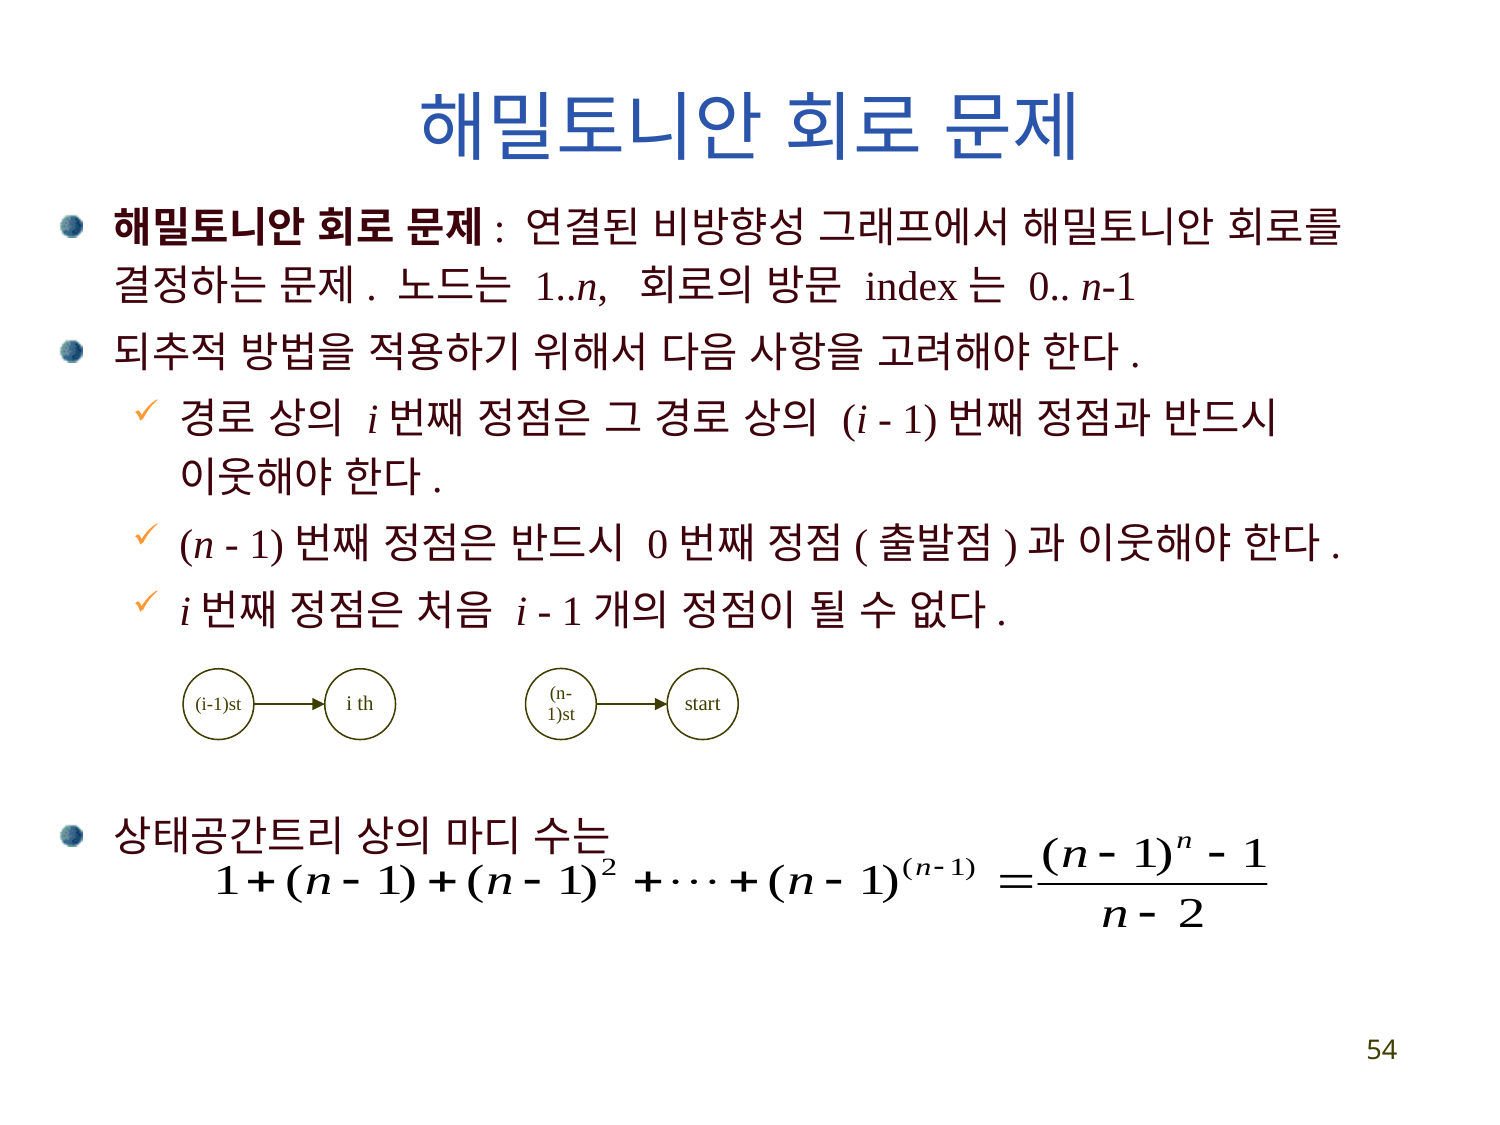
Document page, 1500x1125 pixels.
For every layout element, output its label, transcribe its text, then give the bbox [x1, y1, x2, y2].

text_box i th [324, 668, 396, 740]
slide_number 54 [1099, 1024, 1413, 1101]
text_box start [667, 668, 739, 740]
text_box (i-1)st [183, 668, 254, 740]
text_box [210, 820, 1279, 938]
list 해밀토니안 회로 문제: 연결된 비방향성 그래프에서 해밀토니안 회로를 결정하는 문제. 노드는 1..n, 회로의 방문 index는 0.. n-1 되추적 방법을 적용하기 위해서 다음 사항을 고려해야 한다. 경로 상의 i번째 정점은 그 경로 상의 (i - 1)번째 정점과 반드시 이웃해야 한다. (n - 1)번째 정점은 반드시 0번째 정점(출발점)과 이웃해야 한다. i번째 정점은 처음 i - 1개의 정점이 될 수 없다. 상태공간트리 상의 마디 수는 [42, 184, 1458, 731]
picture [57, 822, 83, 847]
picture [57, 212, 83, 238]
text_box (n-1)st [525, 668, 597, 740]
picture [57, 337, 83, 363]
title 해밀토니안 회로 문제 [112, 50, 1388, 184]
